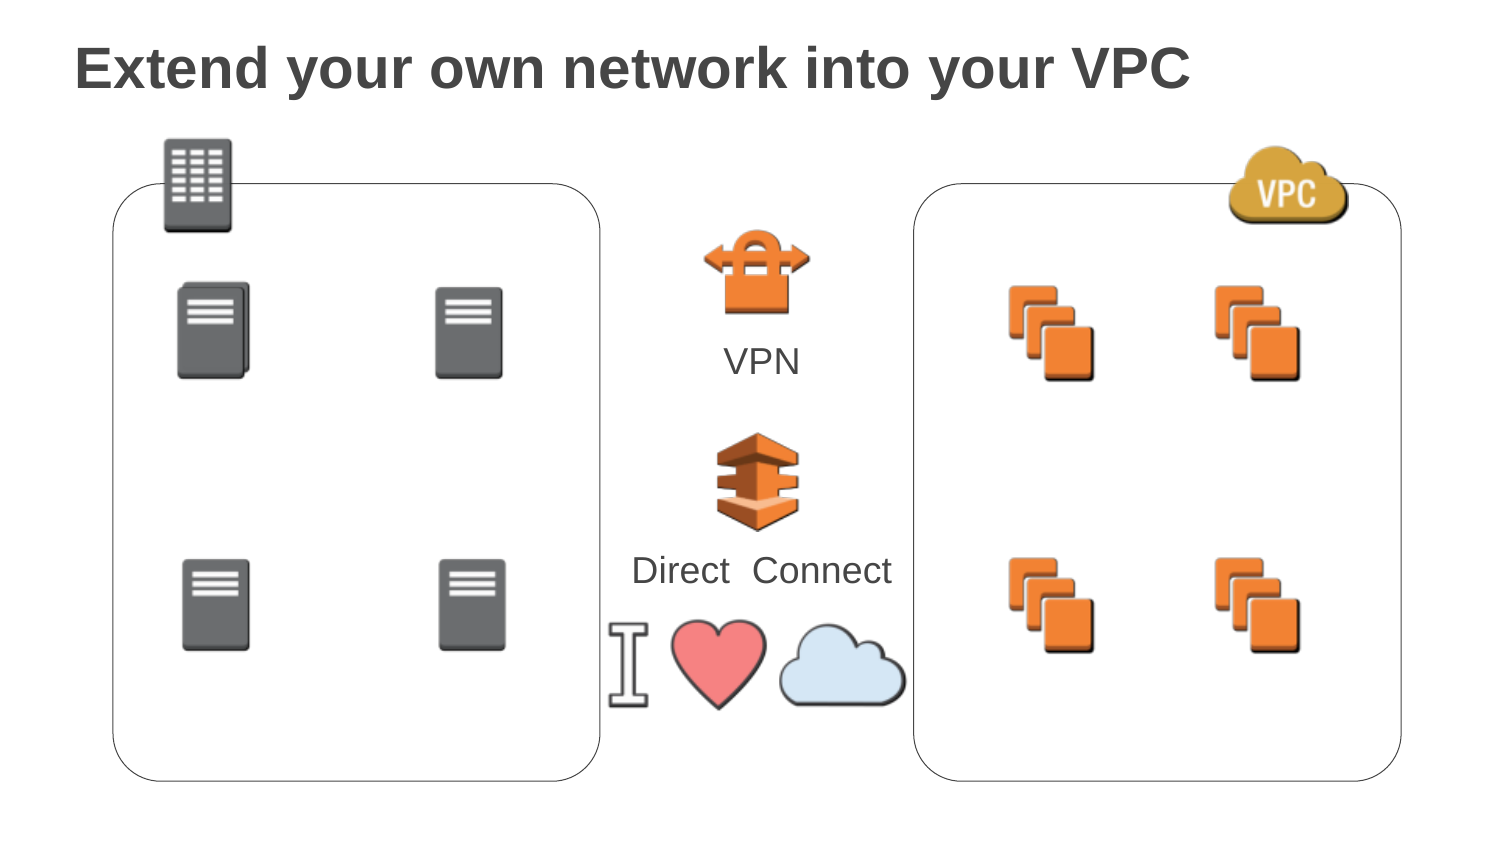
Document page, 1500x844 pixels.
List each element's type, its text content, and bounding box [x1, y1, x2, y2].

picture [407, 272, 529, 394]
text_box [112, 183, 600, 782]
text_box [913, 183, 1402, 782]
picture [1226, 122, 1349, 245]
picture [601, 431, 912, 820]
picture [150, 266, 276, 394]
picture [155, 544, 276, 665]
picture [412, 544, 533, 665]
picture [990, 544, 1111, 665]
text_box Extend your own network into your VPC [74, 30, 1194, 101]
picture [1195, 272, 1317, 394]
text_box VPN [723, 354, 802, 383]
picture [1195, 544, 1317, 665]
picture [682, 197, 832, 346]
picture [990, 272, 1111, 394]
picture [136, 123, 258, 245]
